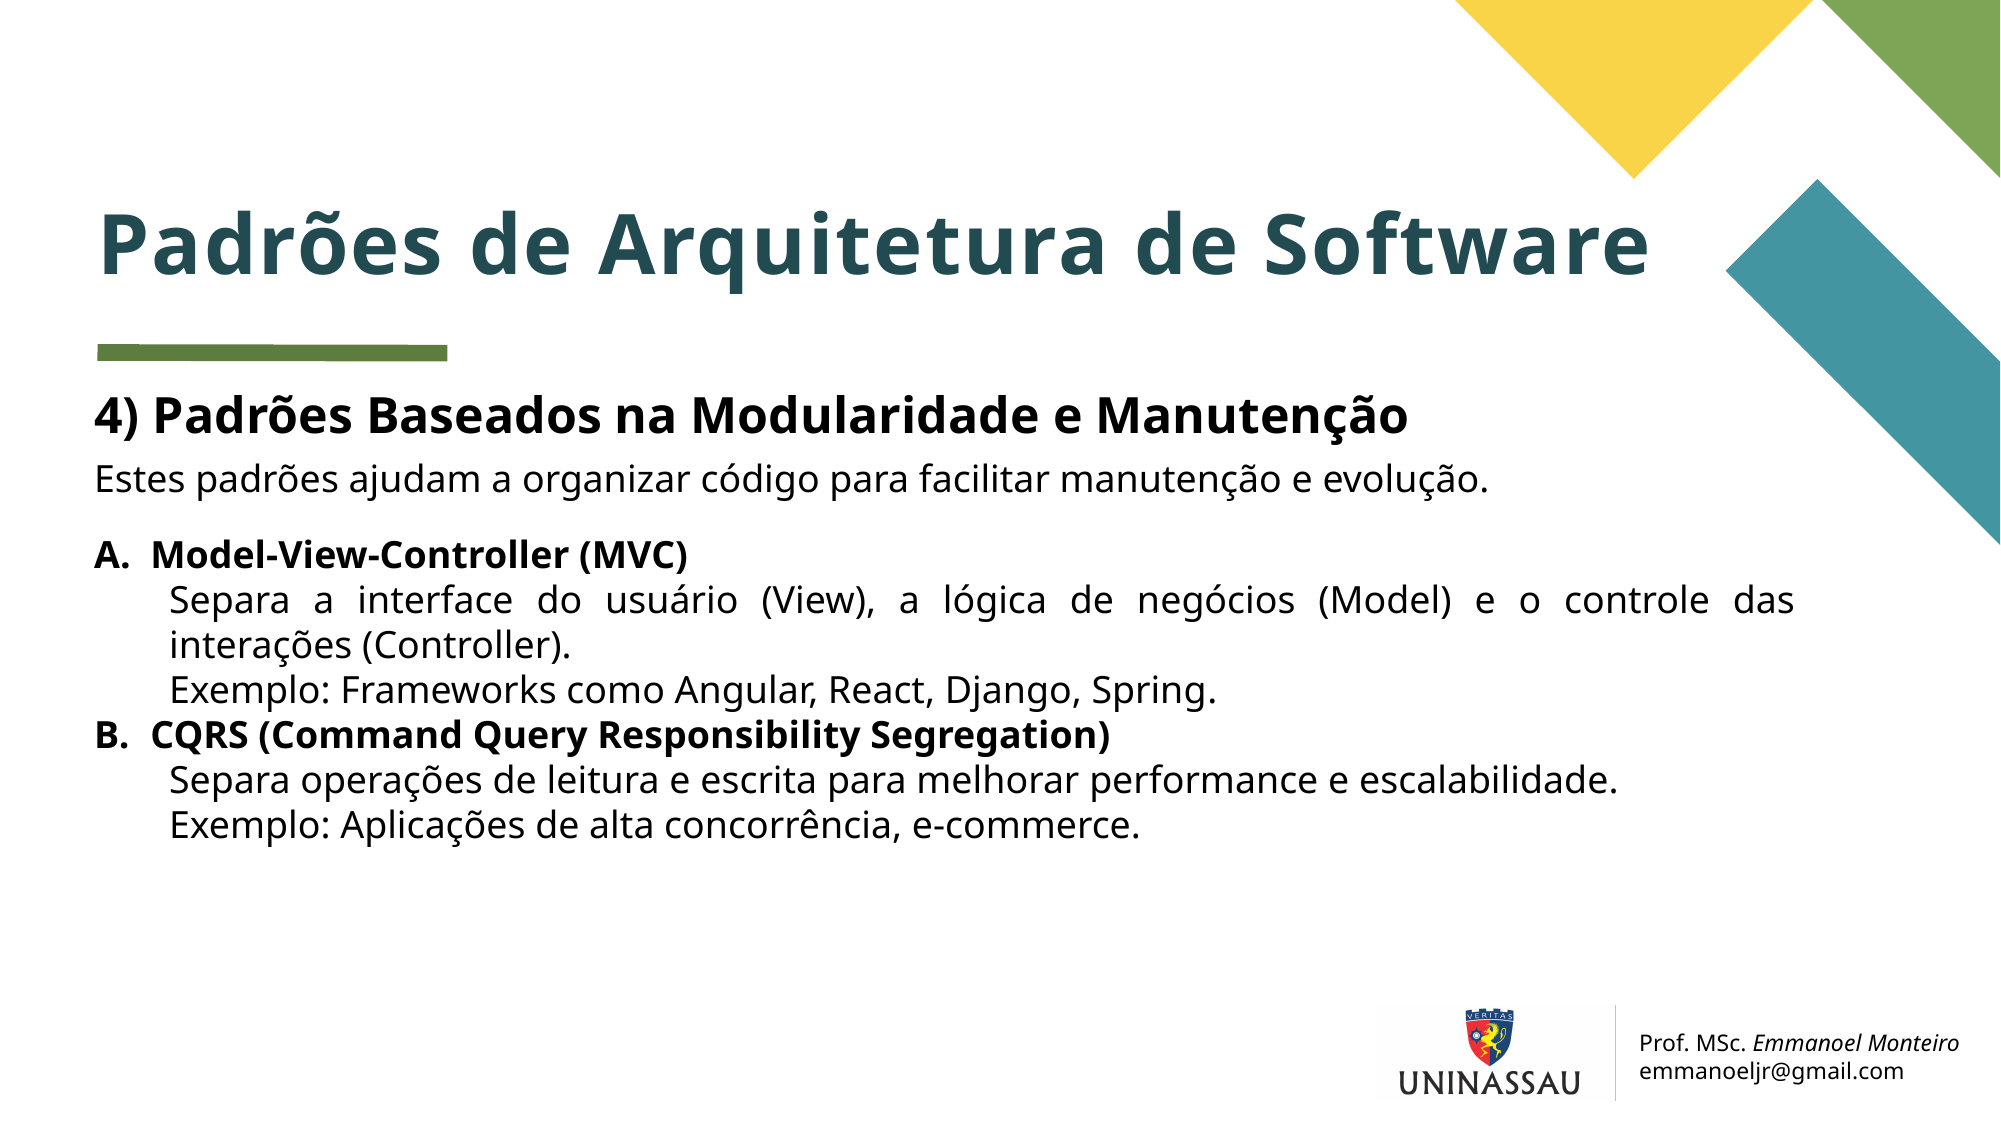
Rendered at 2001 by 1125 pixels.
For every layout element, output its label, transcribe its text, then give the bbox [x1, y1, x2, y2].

text_box Estes padrões ajudam a organizar código para facilitar manutenção e evolução. [79, 447, 1812, 508]
title Padrões de Arquitetura de Software [97, 32, 1898, 291]
text_box Prof. MSc. Emmanoel Monteiro emmanoeljr@gmail.com [1624, 1021, 1975, 1092]
text_box 4) Padrões Baseados na Modularidade e Manutenção [79, 376, 1509, 447]
text_box Model-View-Controller (MVC) Separa a interface do usuário (View), a lógica de negócios (Model) e o controle das interações (Controller). Exemplo: Frameworks como Angular, React, Django, Spring. CQRS (Command Query Responsibility Segregation) Separa operações de leitura e escrita para melhorar performance e escalabilidade. Exemplo: Aplicações de alta concorrência, e-commerce. [79, 523, 1812, 853]
picture [1374, 1005, 1616, 1101]
